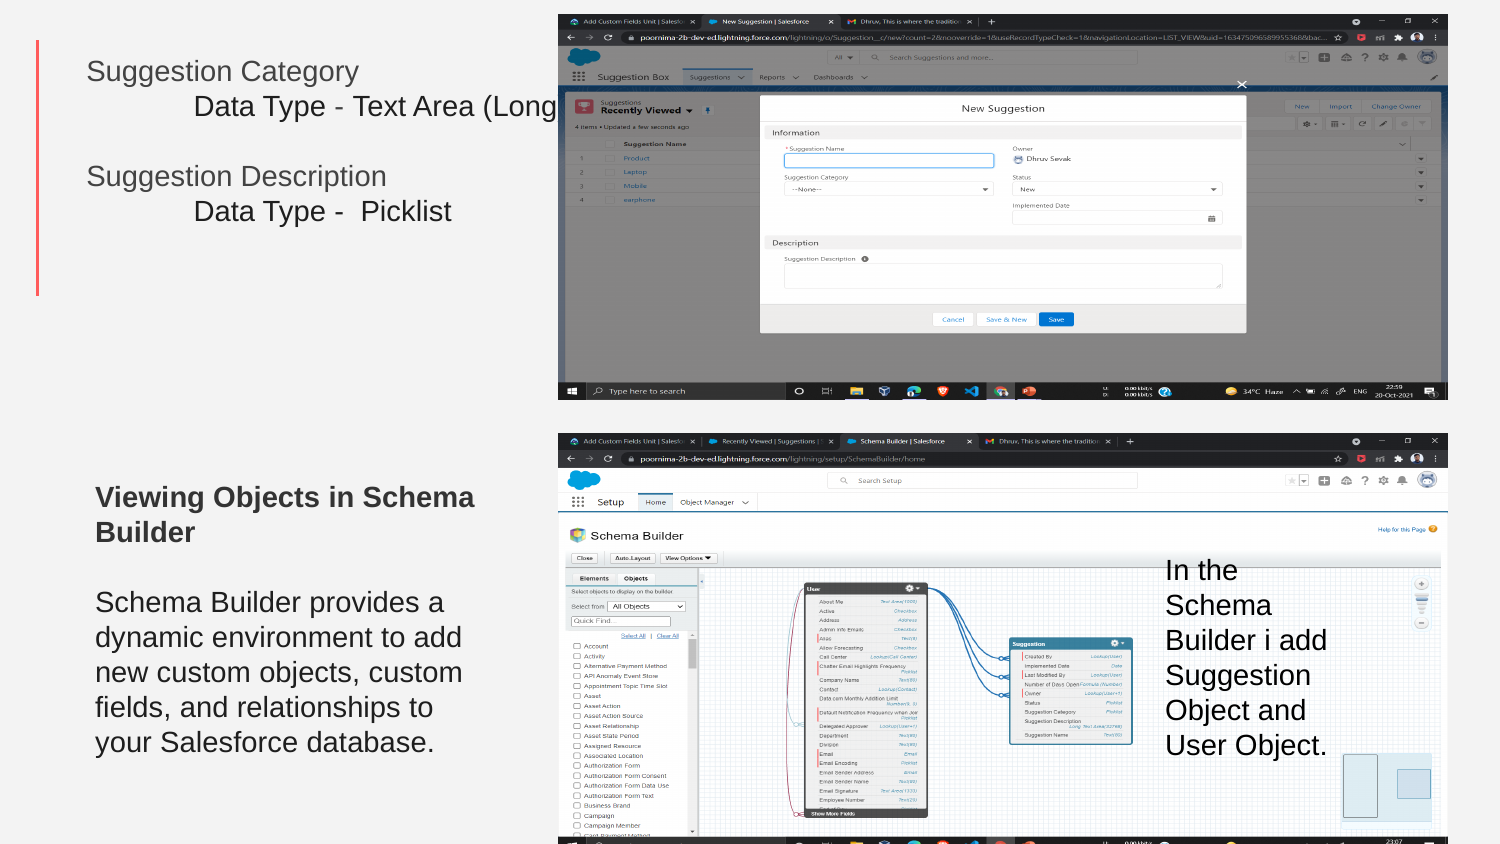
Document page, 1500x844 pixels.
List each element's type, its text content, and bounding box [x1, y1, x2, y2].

picture [557, 433, 1448, 844]
subtitle Viewing Objects in Schema Builder Schema Builder provides a dynamic environment to add new custom objects, custom fields, and relationships to your Salesforce database. [61, 463, 498, 696]
title Suggestion Category Data Type - Text Area (Long) Suggestion Description Data Type - Picklist [71, 37, 552, 112]
picture [557, 14, 1448, 400]
